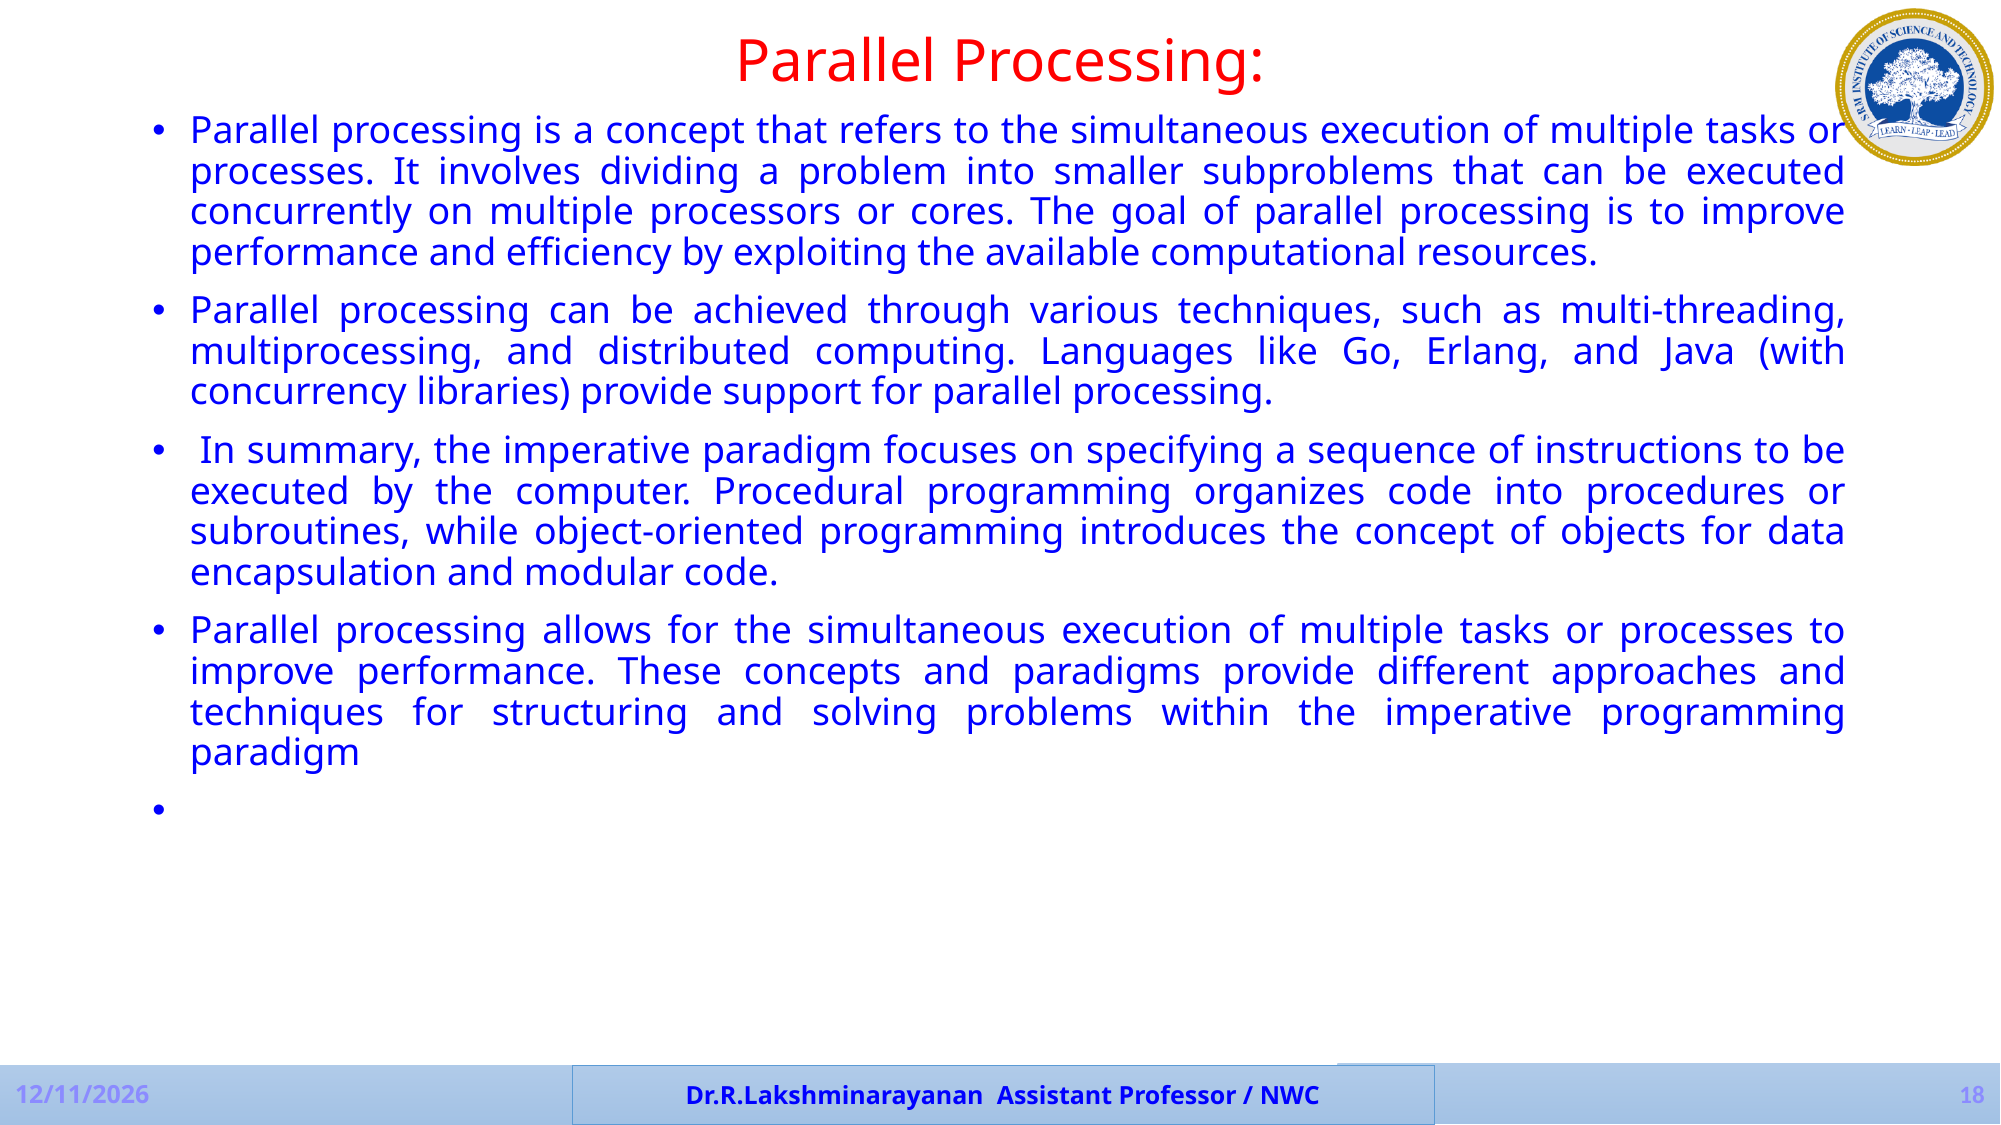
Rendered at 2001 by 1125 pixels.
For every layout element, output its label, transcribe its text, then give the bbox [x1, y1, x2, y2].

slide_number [0, 1065, 572, 1125]
slide_number 18 [1337, 1063, 2000, 1124]
list Parallel Processing: Parallel processing is a concept that refers to the simultaneous execution of multiple tasks or processes. It involves dividing a problem into smaller subproblems that can be executed concurrently on multiple processors or cores. The goal of parallel processing is to improve performance and efficiency by exploiting the available computational resources. Parallel processing can be achieved through various techniques, such as multi-threading, multiprocessing, and distributed computing. Languages like Go, Erlang, and Java (with concurrency libraries) provide support for parallel processing. In summary, the imperative paradigm focuses on specifying a sequence of instructions to be executed by the computer. Procedural programming organizes code into procedures or subroutines, while object-oriented programming introduces the concept of objects for data encapsulation and modular code. Parallel processing allows for the simultaneous execution of multiple tasks or processes to improve performance. These concepts and paradigms provide different approaches and techniques for structuring and solving problems within the imperative programming paradigm [137, 29, 1863, 980]
picture [1835, 8, 1994, 166]
text_box Dr.R.Lakshminarayanan Assistant Professor / NWC [572, 1065, 1435, 1125]
